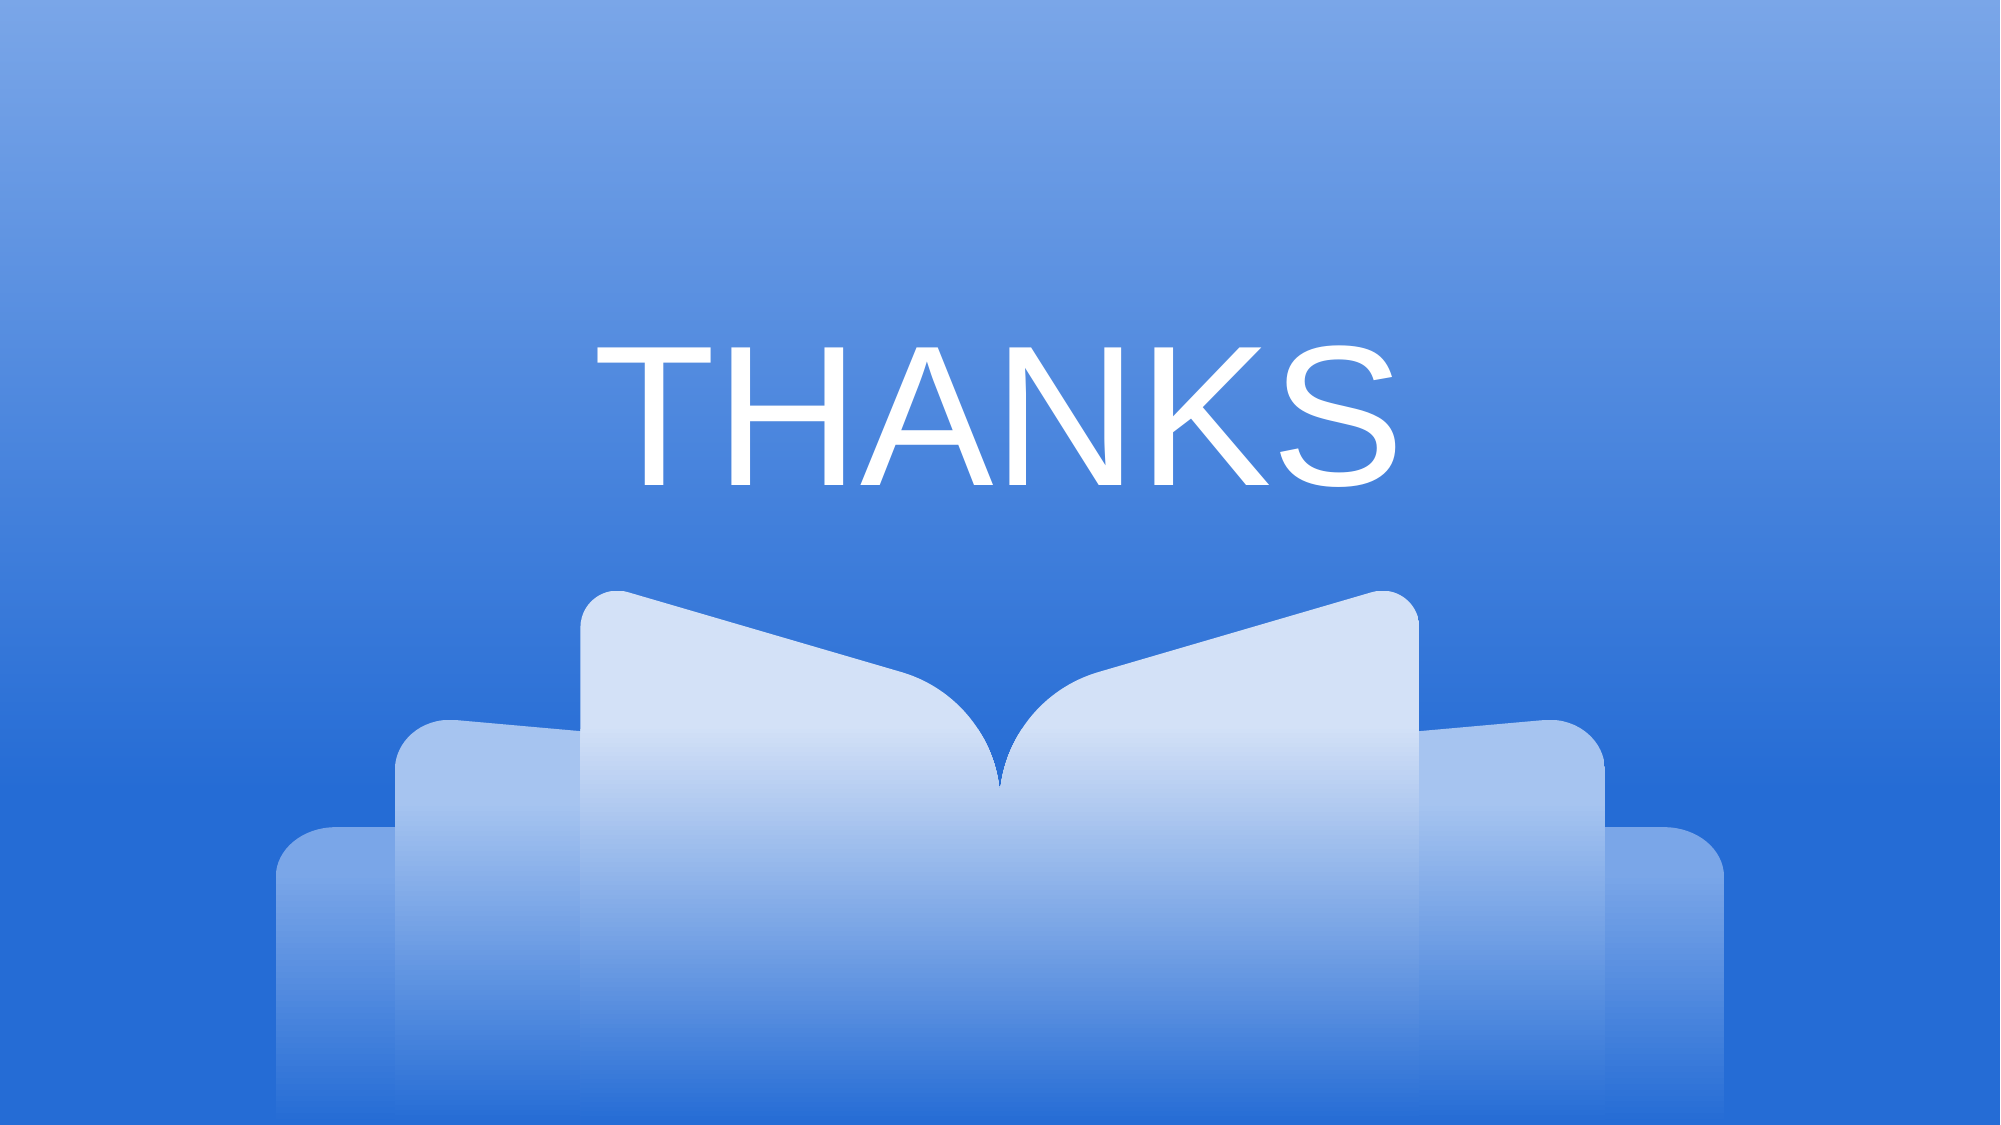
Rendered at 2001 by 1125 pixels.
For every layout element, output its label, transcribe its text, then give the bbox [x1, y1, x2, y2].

text_box THANKS [113, 302, 1887, 508]
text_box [275, 590, 1725, 1125]
